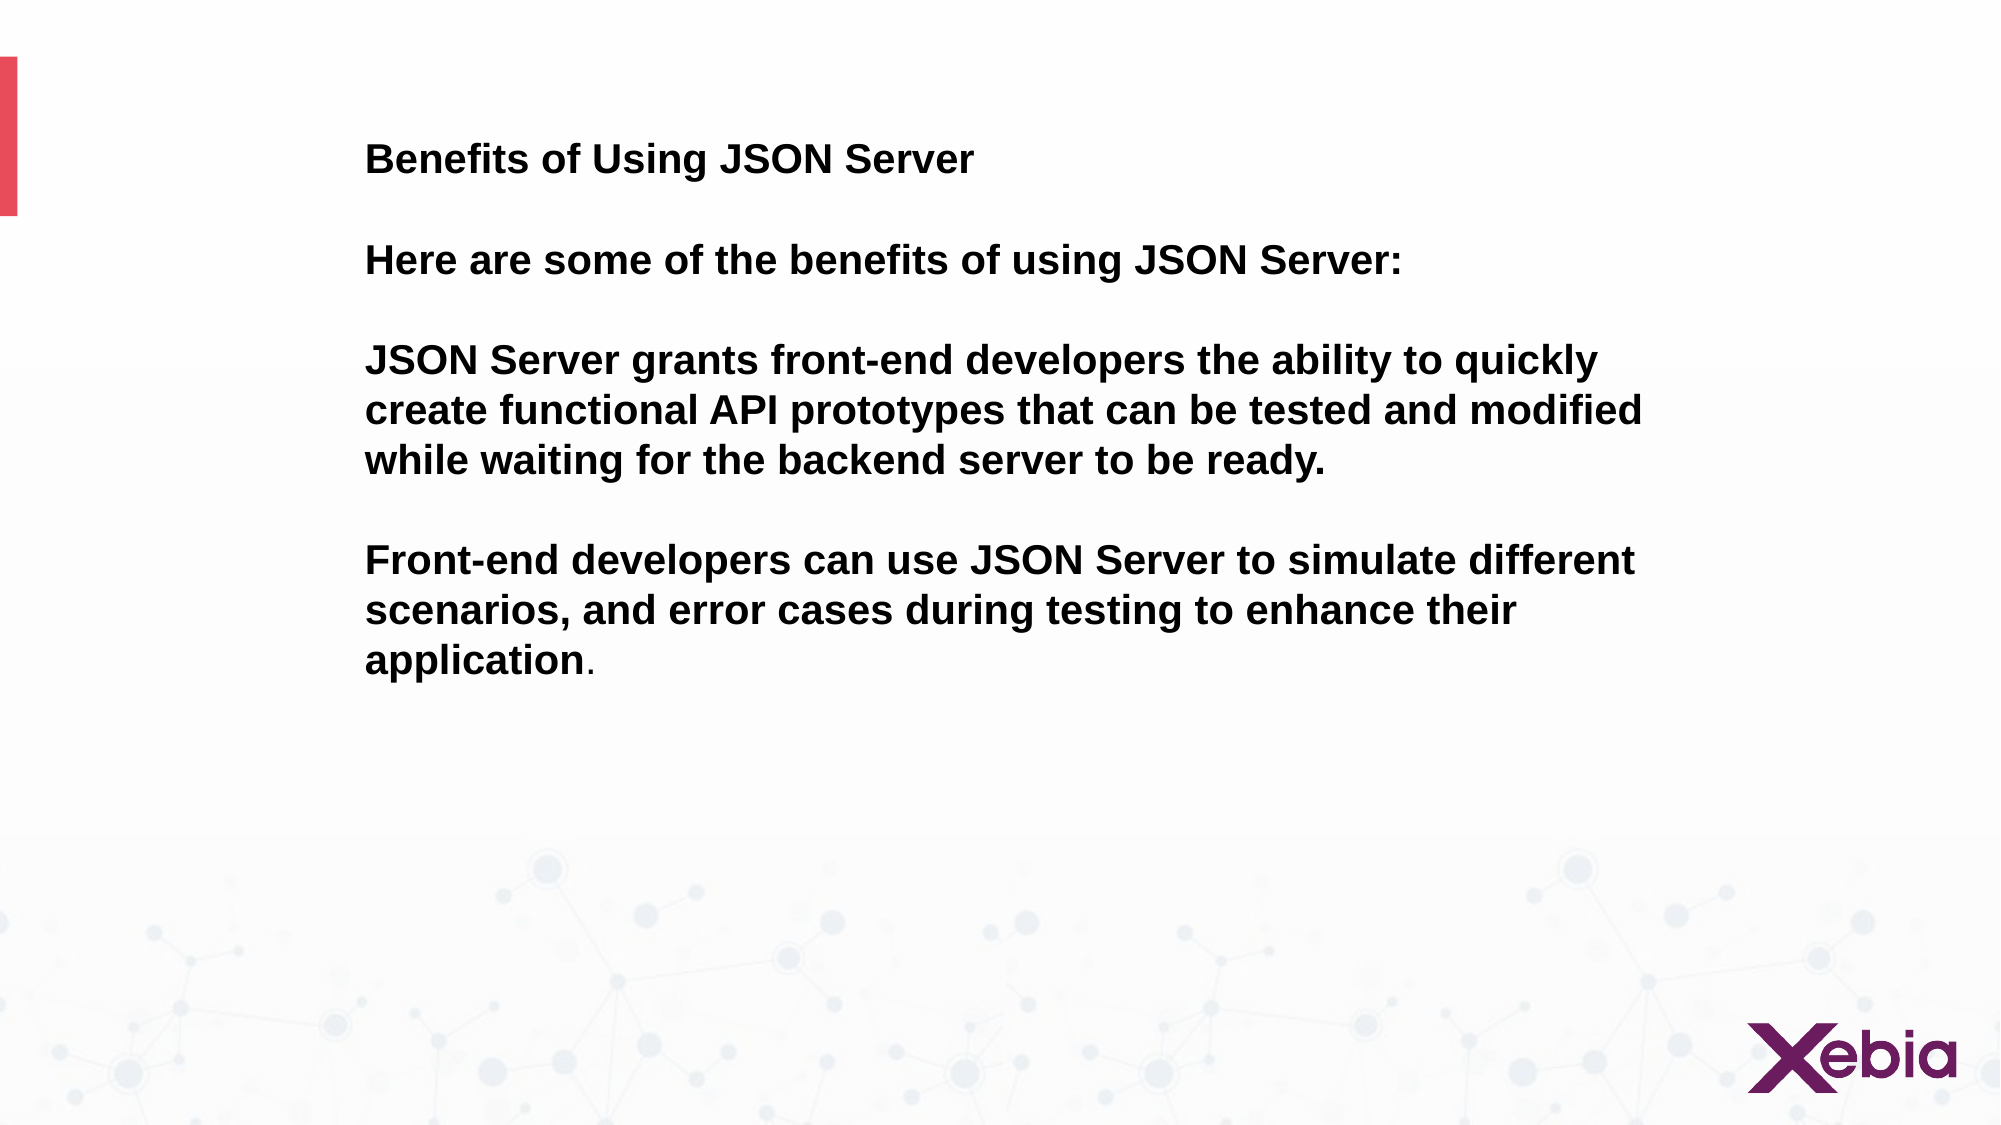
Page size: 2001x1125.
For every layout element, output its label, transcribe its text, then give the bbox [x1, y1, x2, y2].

text_box Benefits of Using JSON Server Here are some of the benefits of using JSON Server: JSON Server grants front-end developers the ability to quickly create functional API prototypes that can be tested and modified while waiting for the backend server to be ready. Front-end developers can use JSON Server to simulate different scenarios, and error cases during testing to enhance their application. [349, 124, 1688, 740]
text_box [0, 56, 18, 217]
picture [1745, 1020, 1959, 1096]
